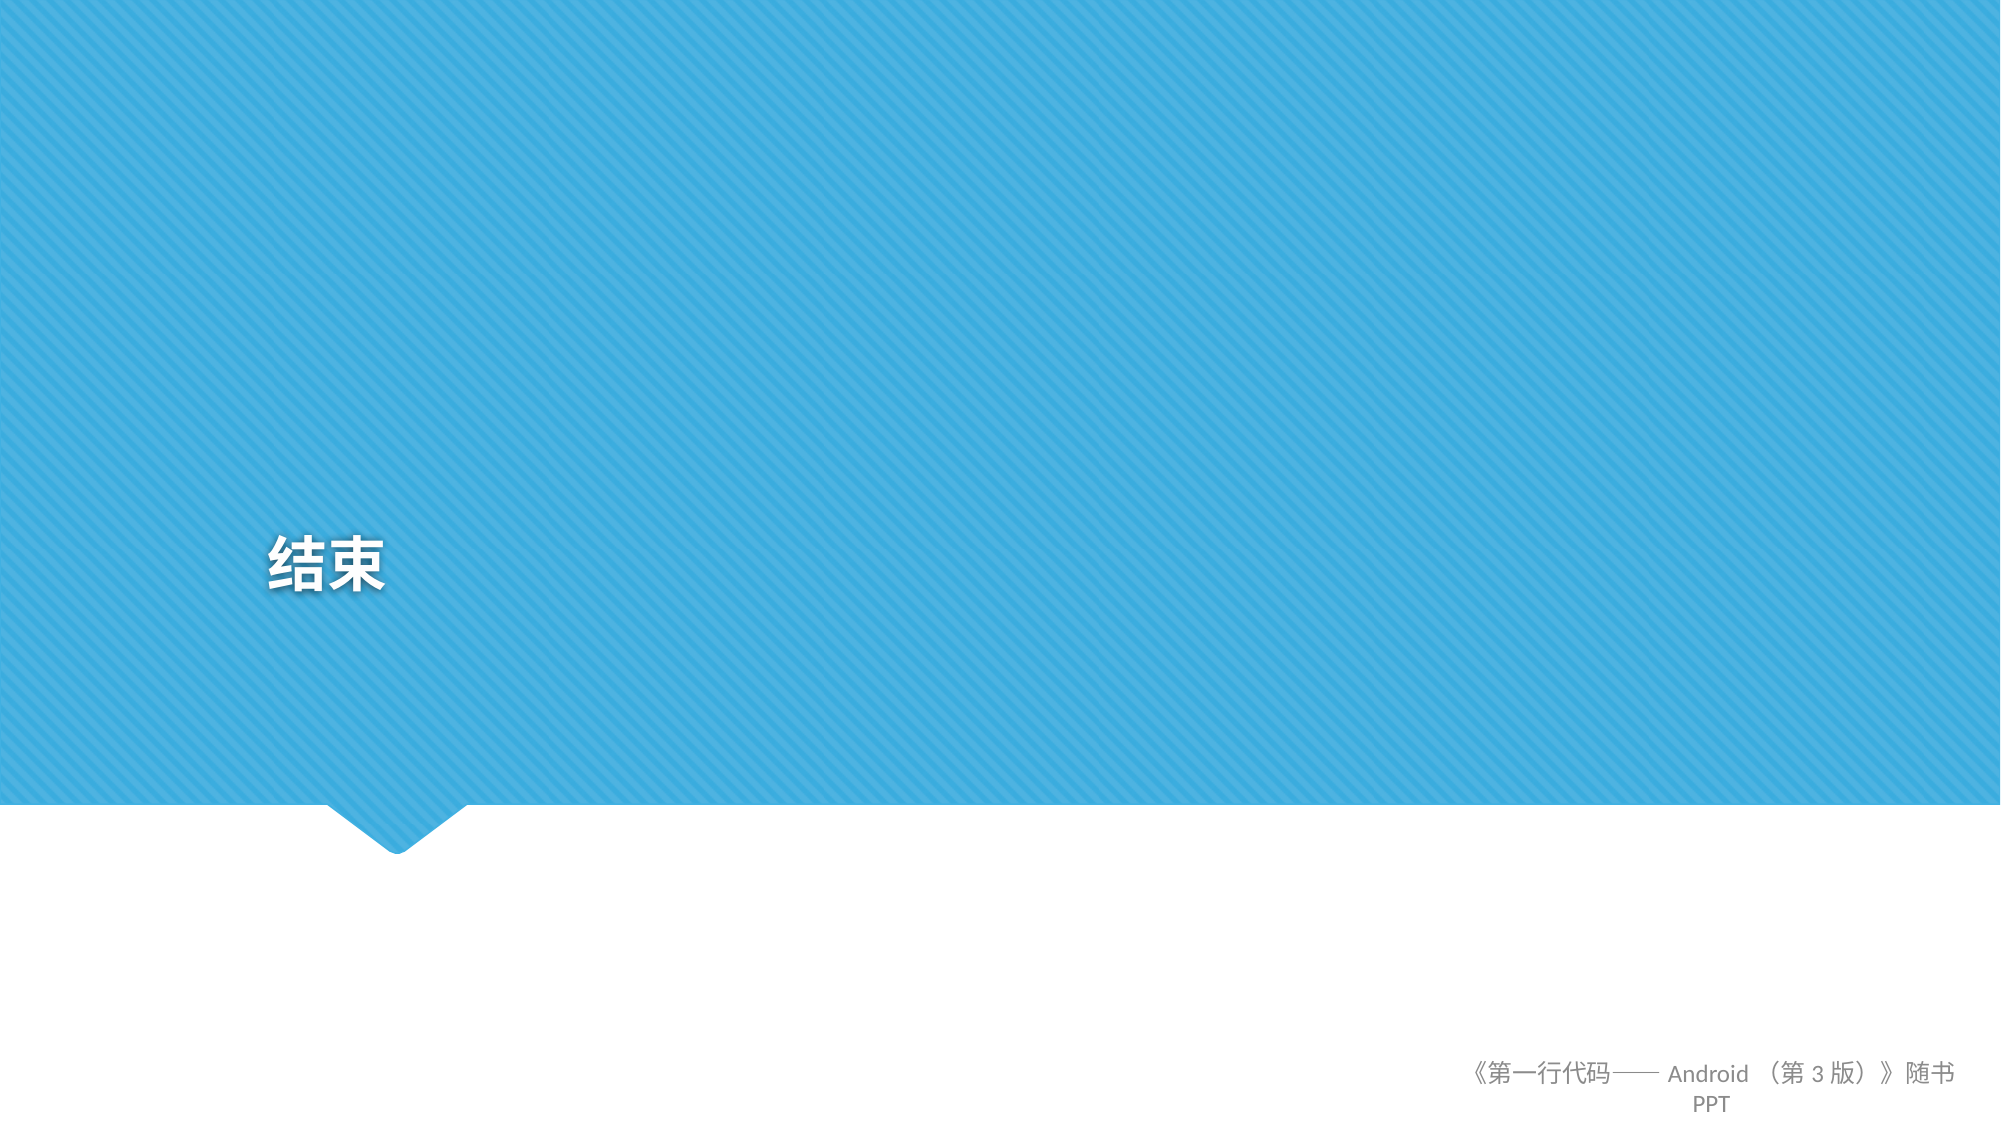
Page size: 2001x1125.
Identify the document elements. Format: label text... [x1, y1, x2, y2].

title 结束 [252, 518, 1748, 606]
